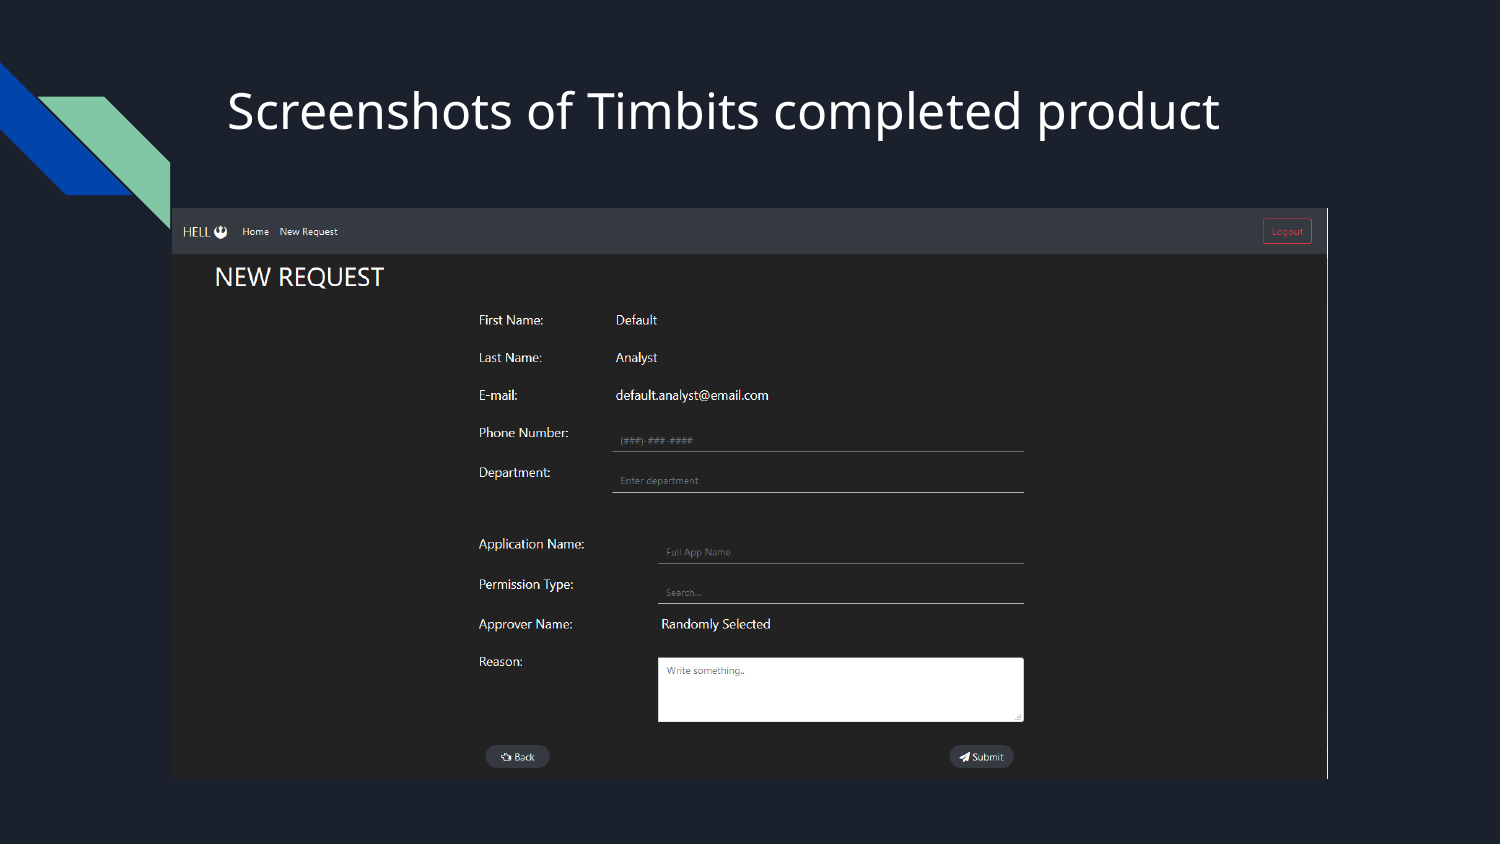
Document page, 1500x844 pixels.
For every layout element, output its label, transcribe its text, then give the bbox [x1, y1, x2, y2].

picture [172, 207, 1328, 779]
title Screenshots of Timbits completed product [212, 64, 1369, 216]
